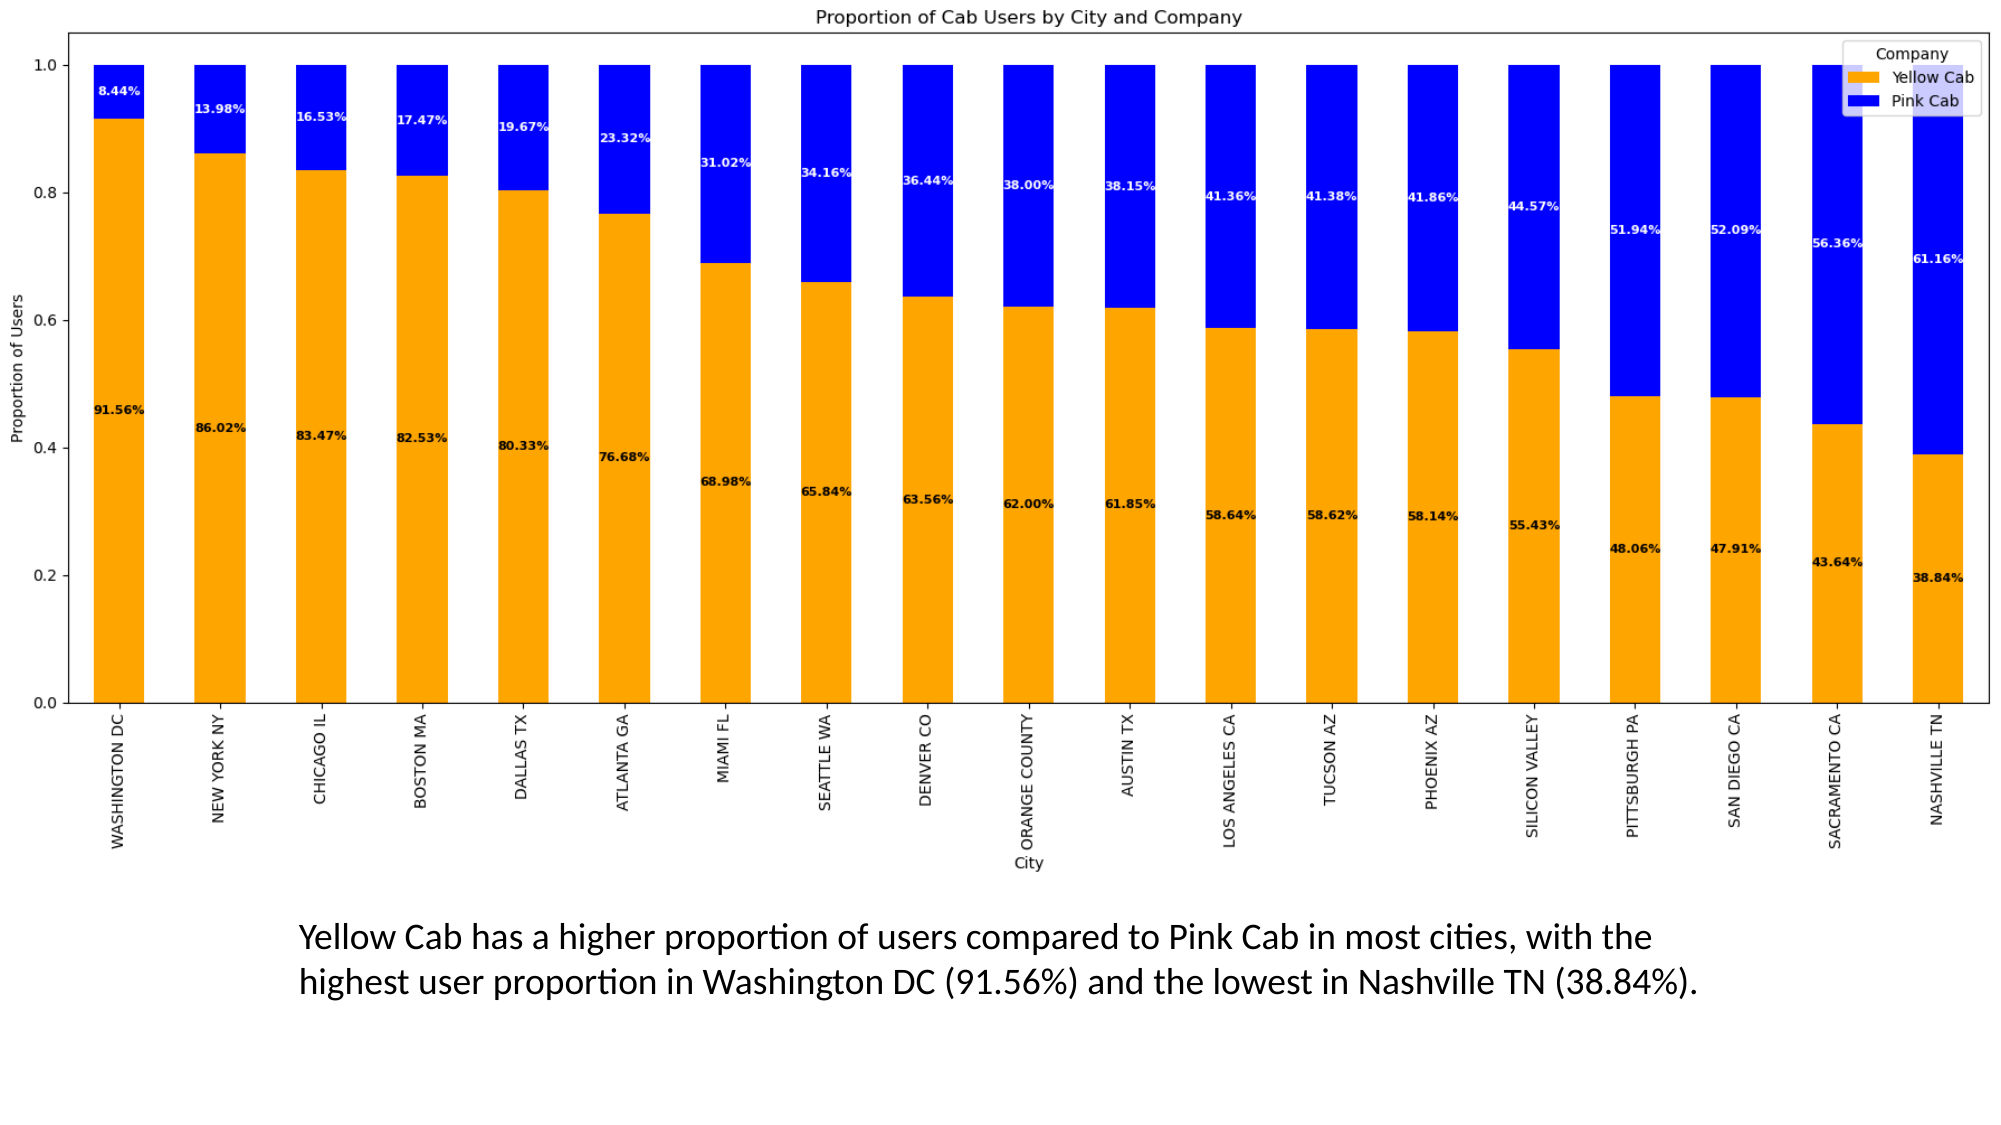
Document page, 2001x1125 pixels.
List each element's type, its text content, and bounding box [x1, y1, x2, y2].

picture [0, 0, 2000, 883]
text_box Yellow Cab has a higher proportion of users compared to Pink Cab in most cities, with the highest user proportion in Washington DC (91.56%) and the lowest in Nashville TN (38.84%). [283, 904, 1781, 1010]
